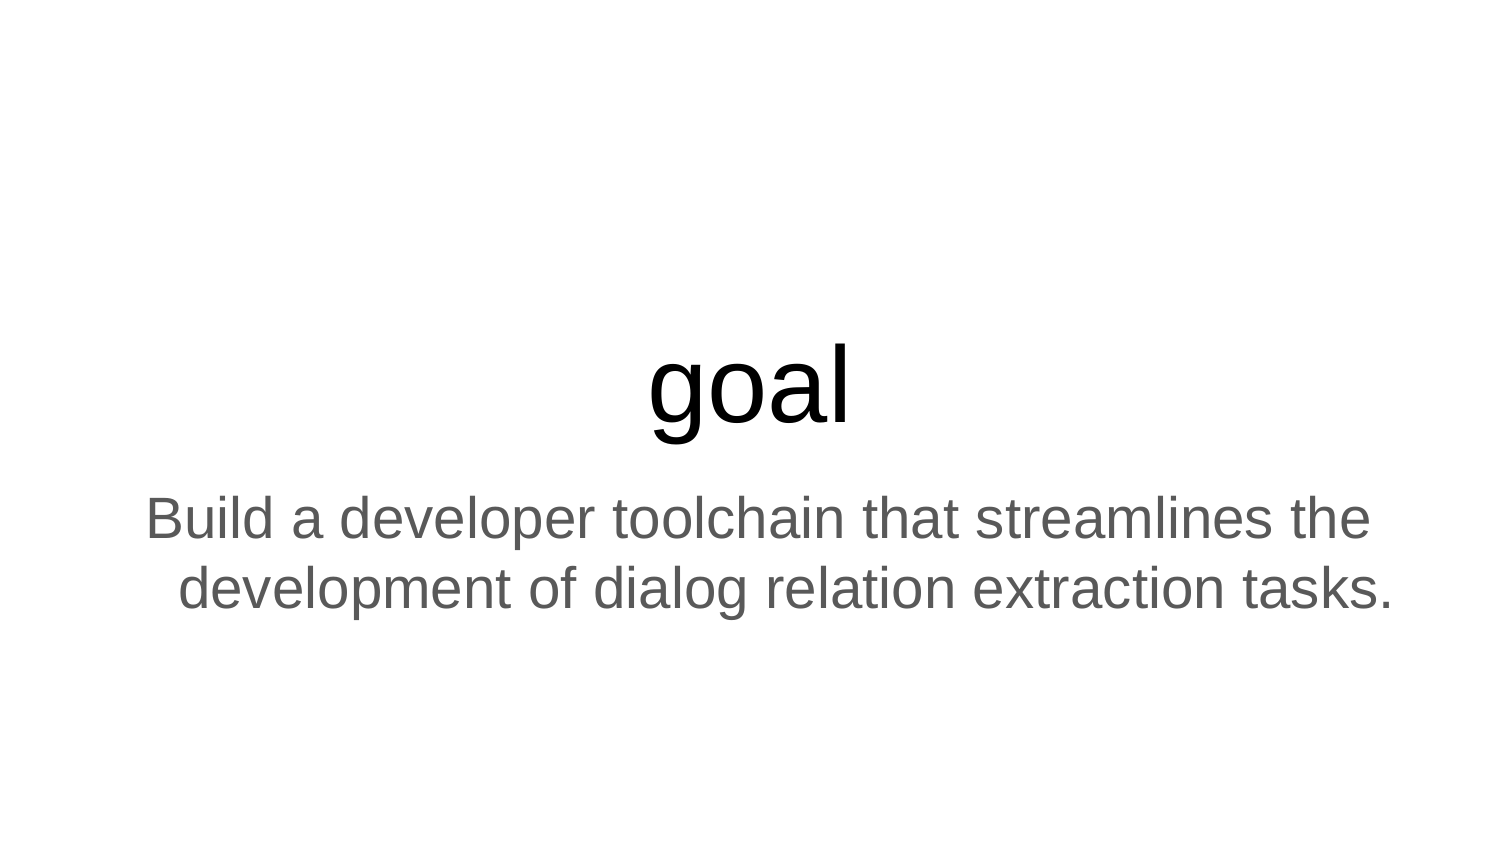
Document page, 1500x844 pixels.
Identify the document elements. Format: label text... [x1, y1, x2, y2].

title goal [51, 122, 1449, 459]
subtitle Build a developer toolchain that streamlines the development of dialog relation extraction tasks. [51, 464, 1449, 595]
